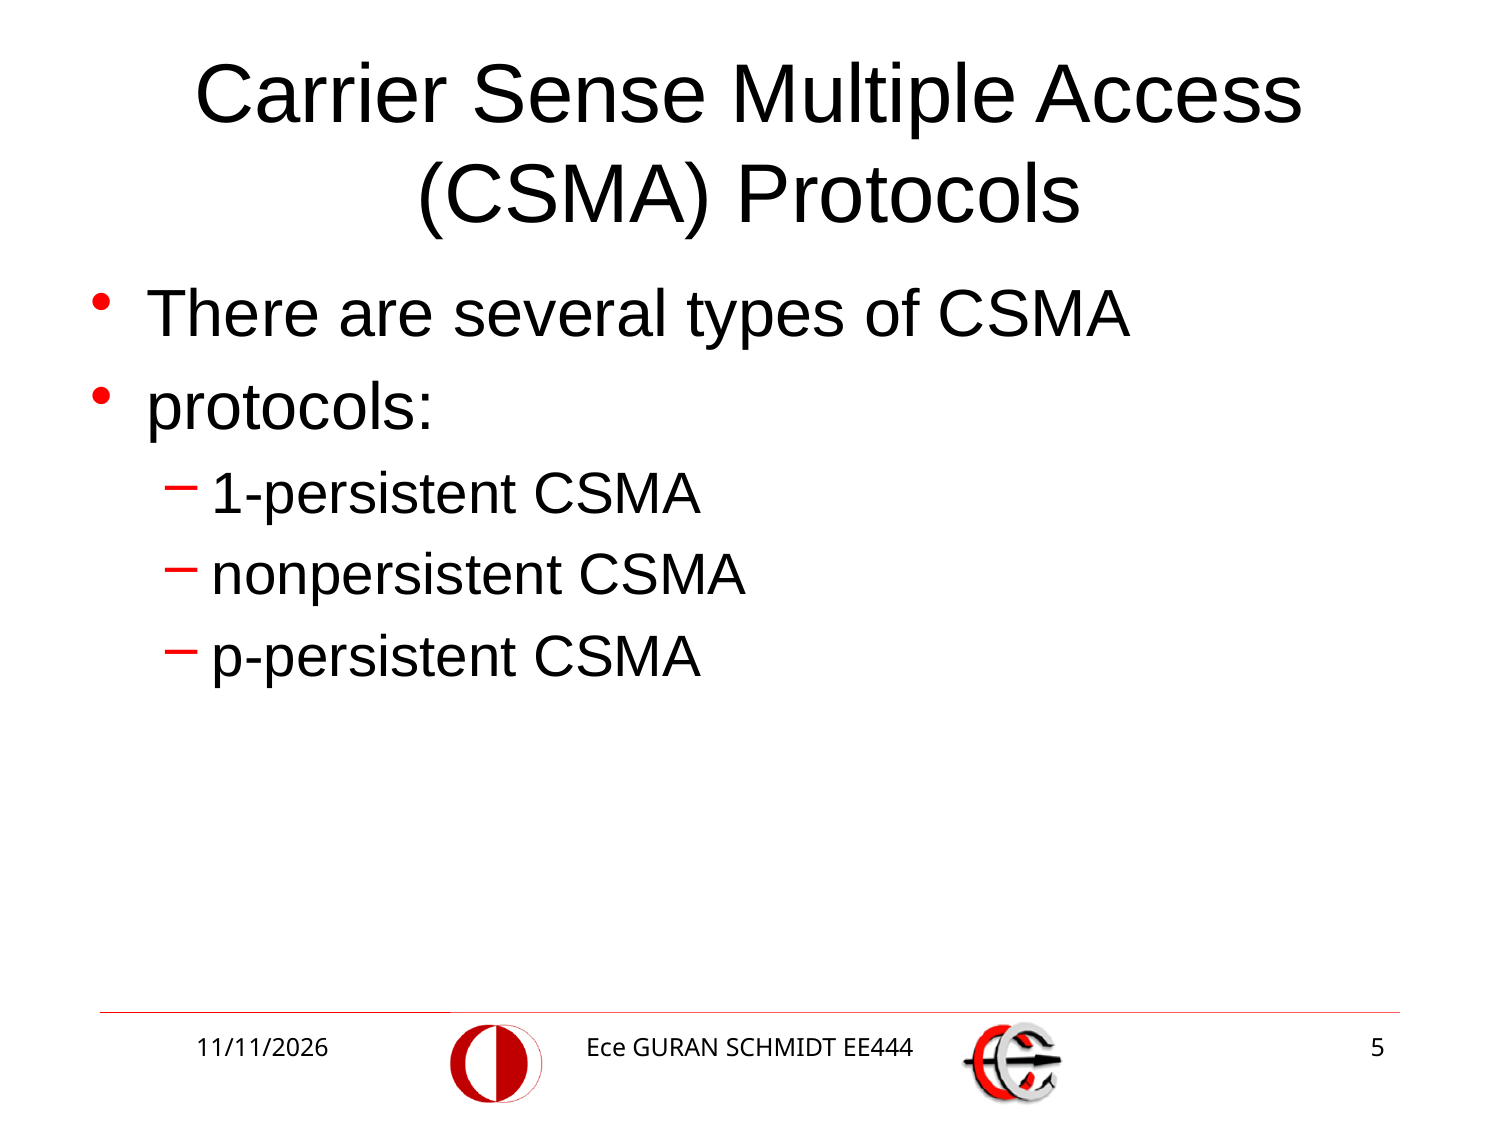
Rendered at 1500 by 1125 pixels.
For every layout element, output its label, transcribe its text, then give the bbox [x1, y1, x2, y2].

slide_number 5 [1074, 1024, 1401, 1103]
title Carrier Sense Multiple Access (CSMA) Protocols [75, 45, 1425, 233]
list There are several types of CSMA protocols: 1-persistent CSMA nonpersistent CSMA p-persistent CSMA [75, 262, 1425, 1005]
footer Ece GURAN SCHMIDT EE444 [512, 1024, 988, 1103]
picture [448, 1023, 543, 1103]
picture [950, 1019, 1068, 1106]
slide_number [99, 1024, 426, 1103]
